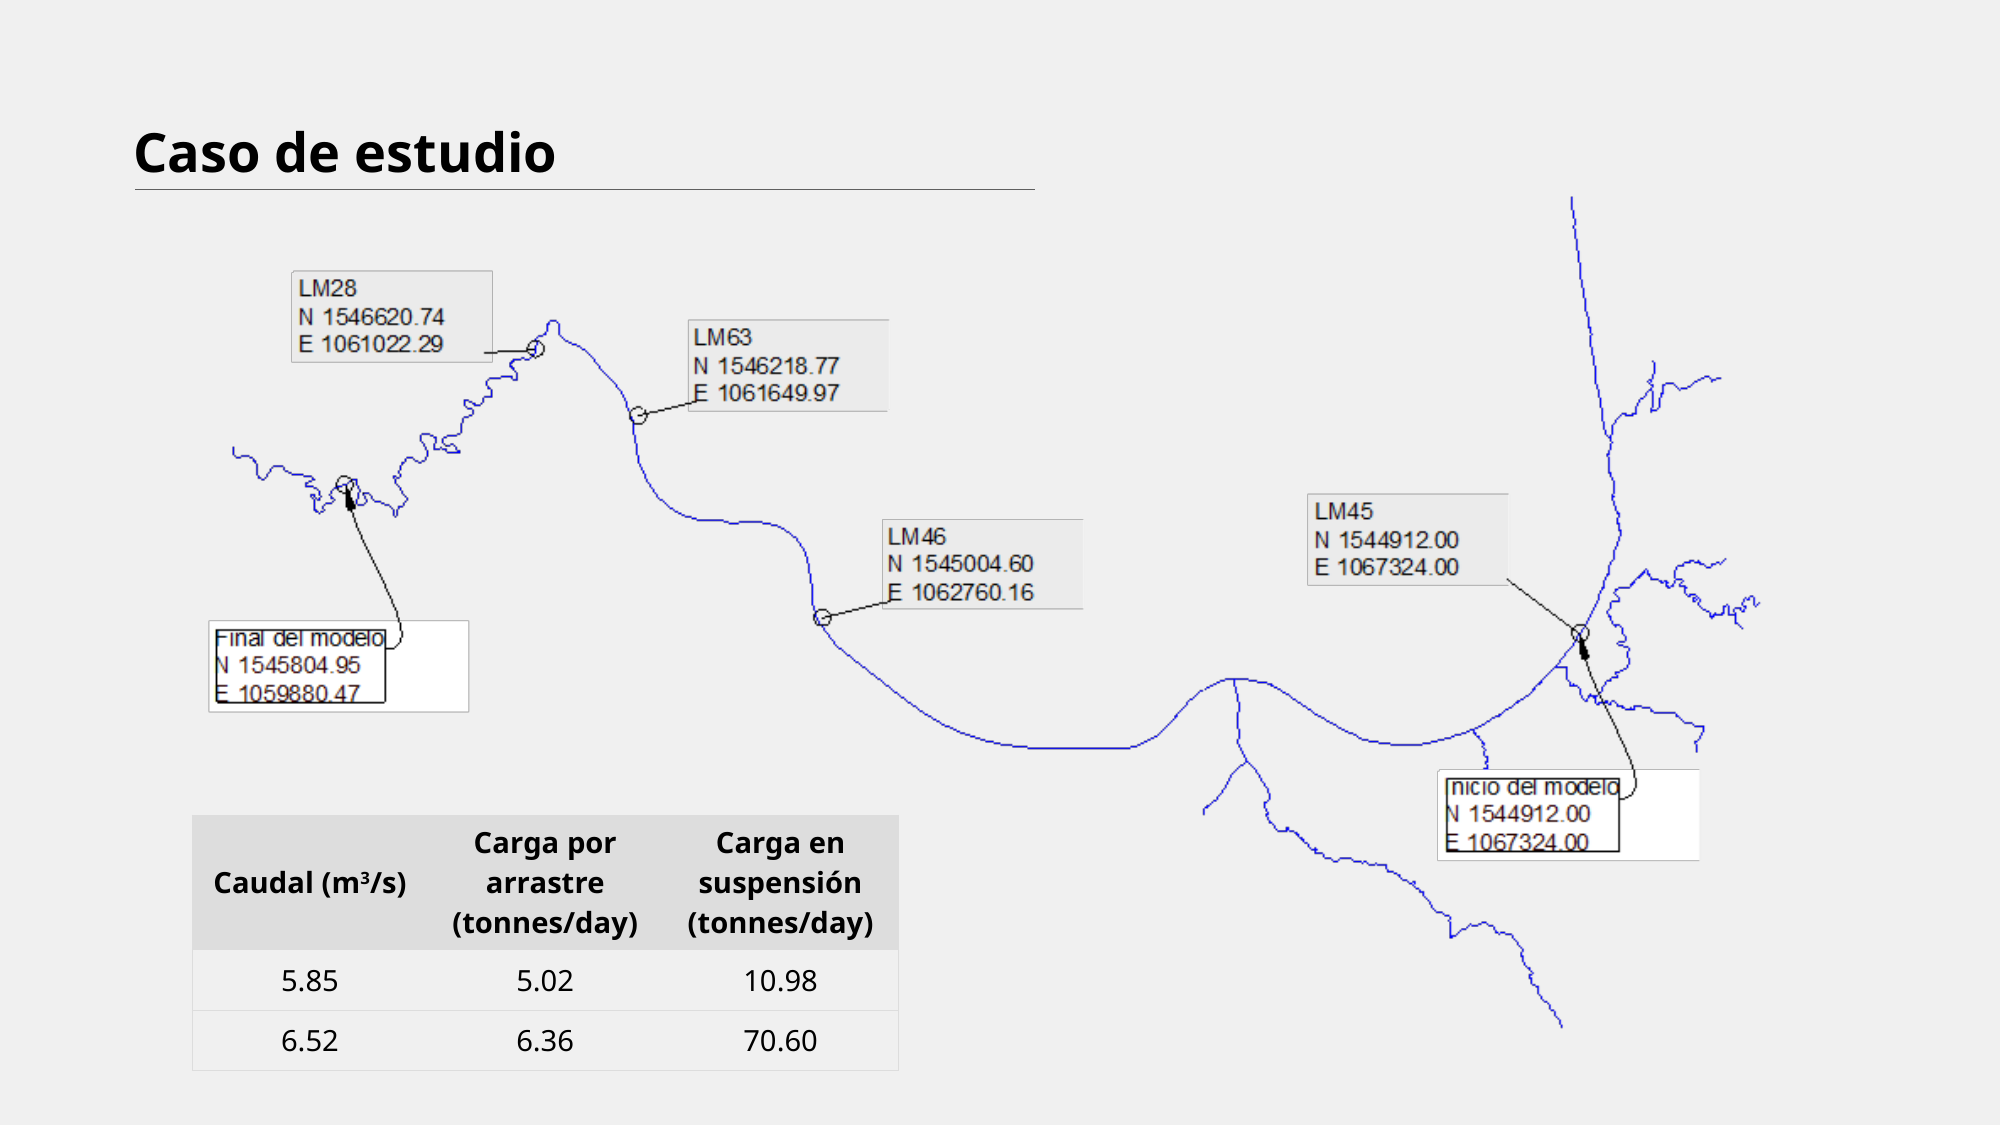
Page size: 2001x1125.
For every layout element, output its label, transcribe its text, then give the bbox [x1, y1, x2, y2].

title Caso de estudio [118, 118, 1156, 259]
picture [135, 153, 1865, 1074]
